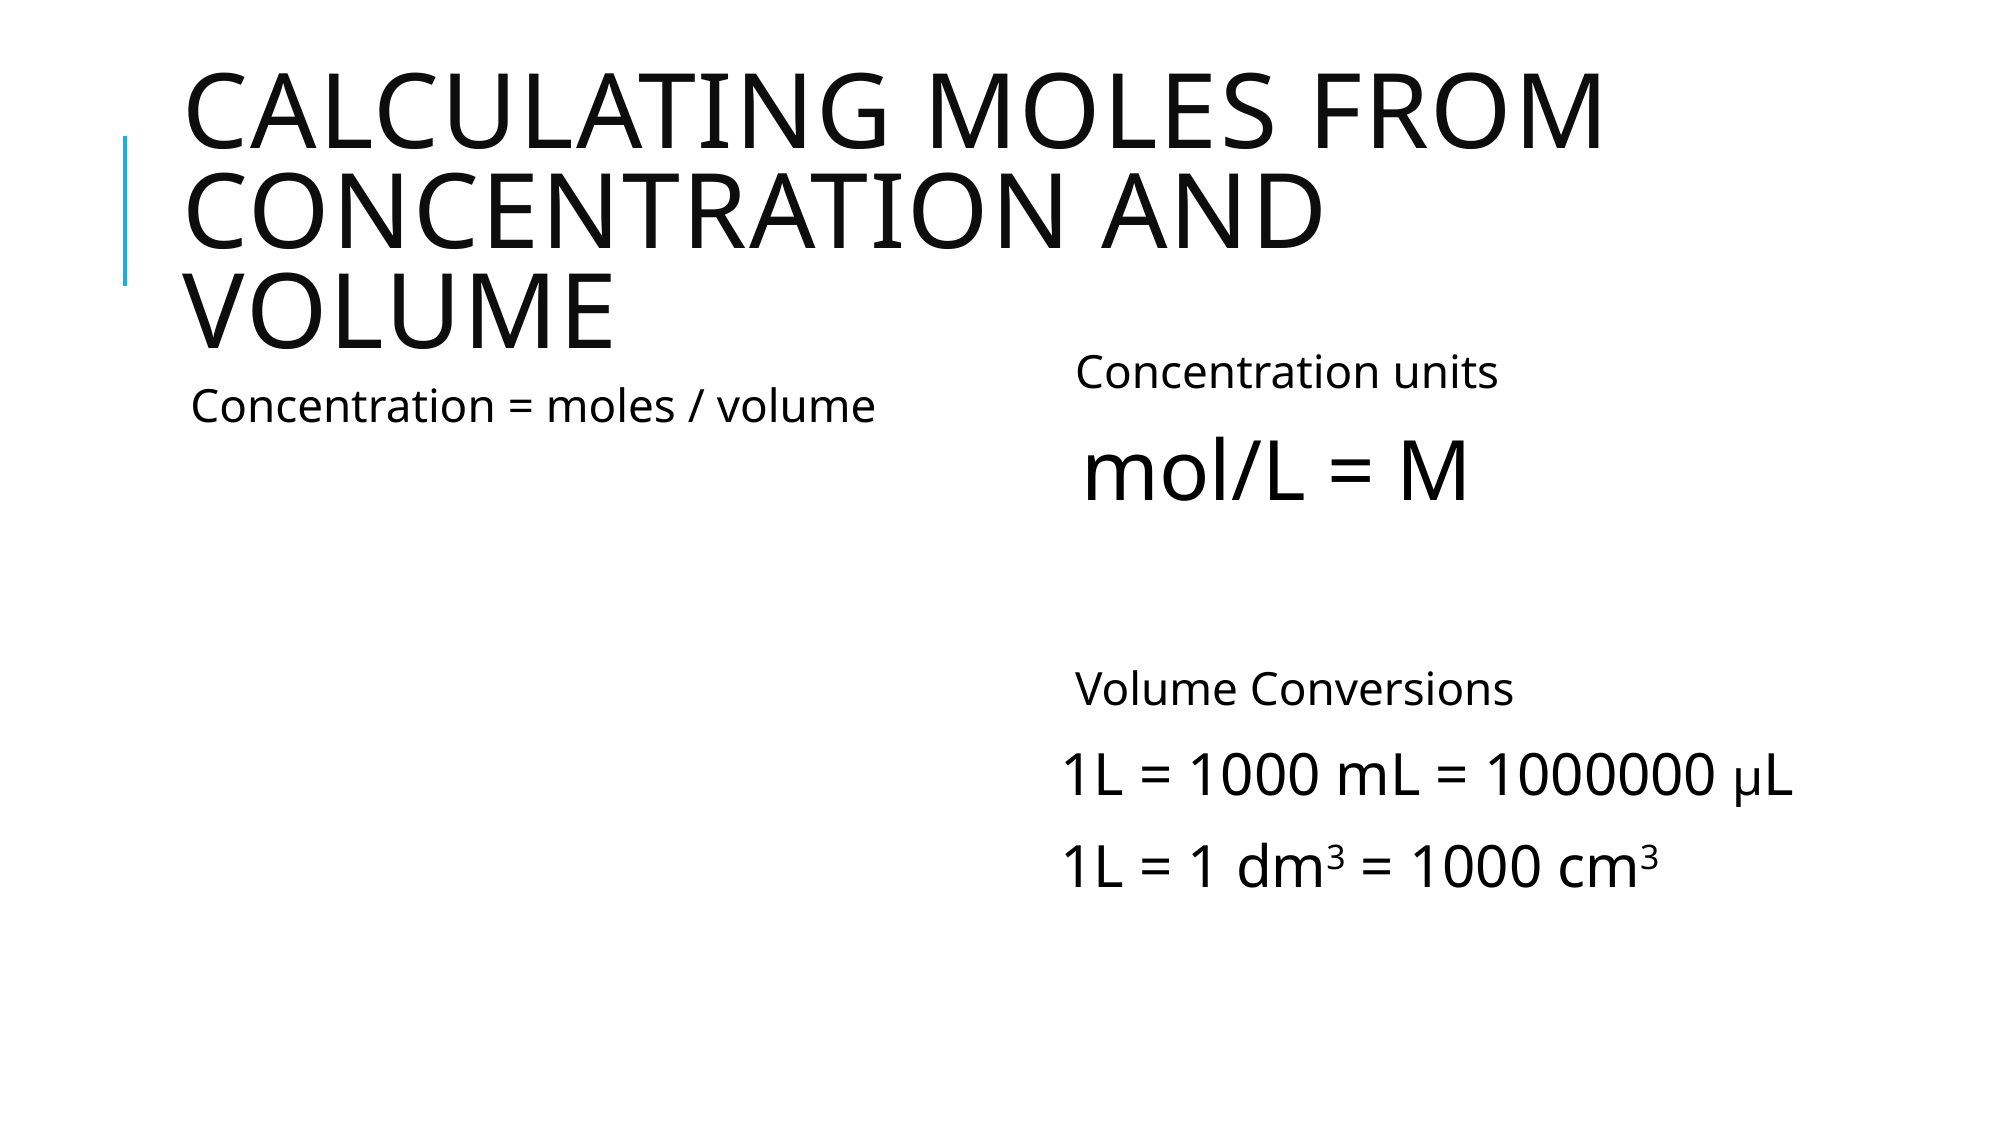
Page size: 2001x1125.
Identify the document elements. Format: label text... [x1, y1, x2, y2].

title Calculating moles from concentration and volume [168, 96, 1763, 342]
text_box Concentration units mol/L = M Volume Conversions 1L = 1000 mL = 1000000 µL 1L = 1 dm3 = 1000 cm3 [1052, 341, 1857, 1002]
